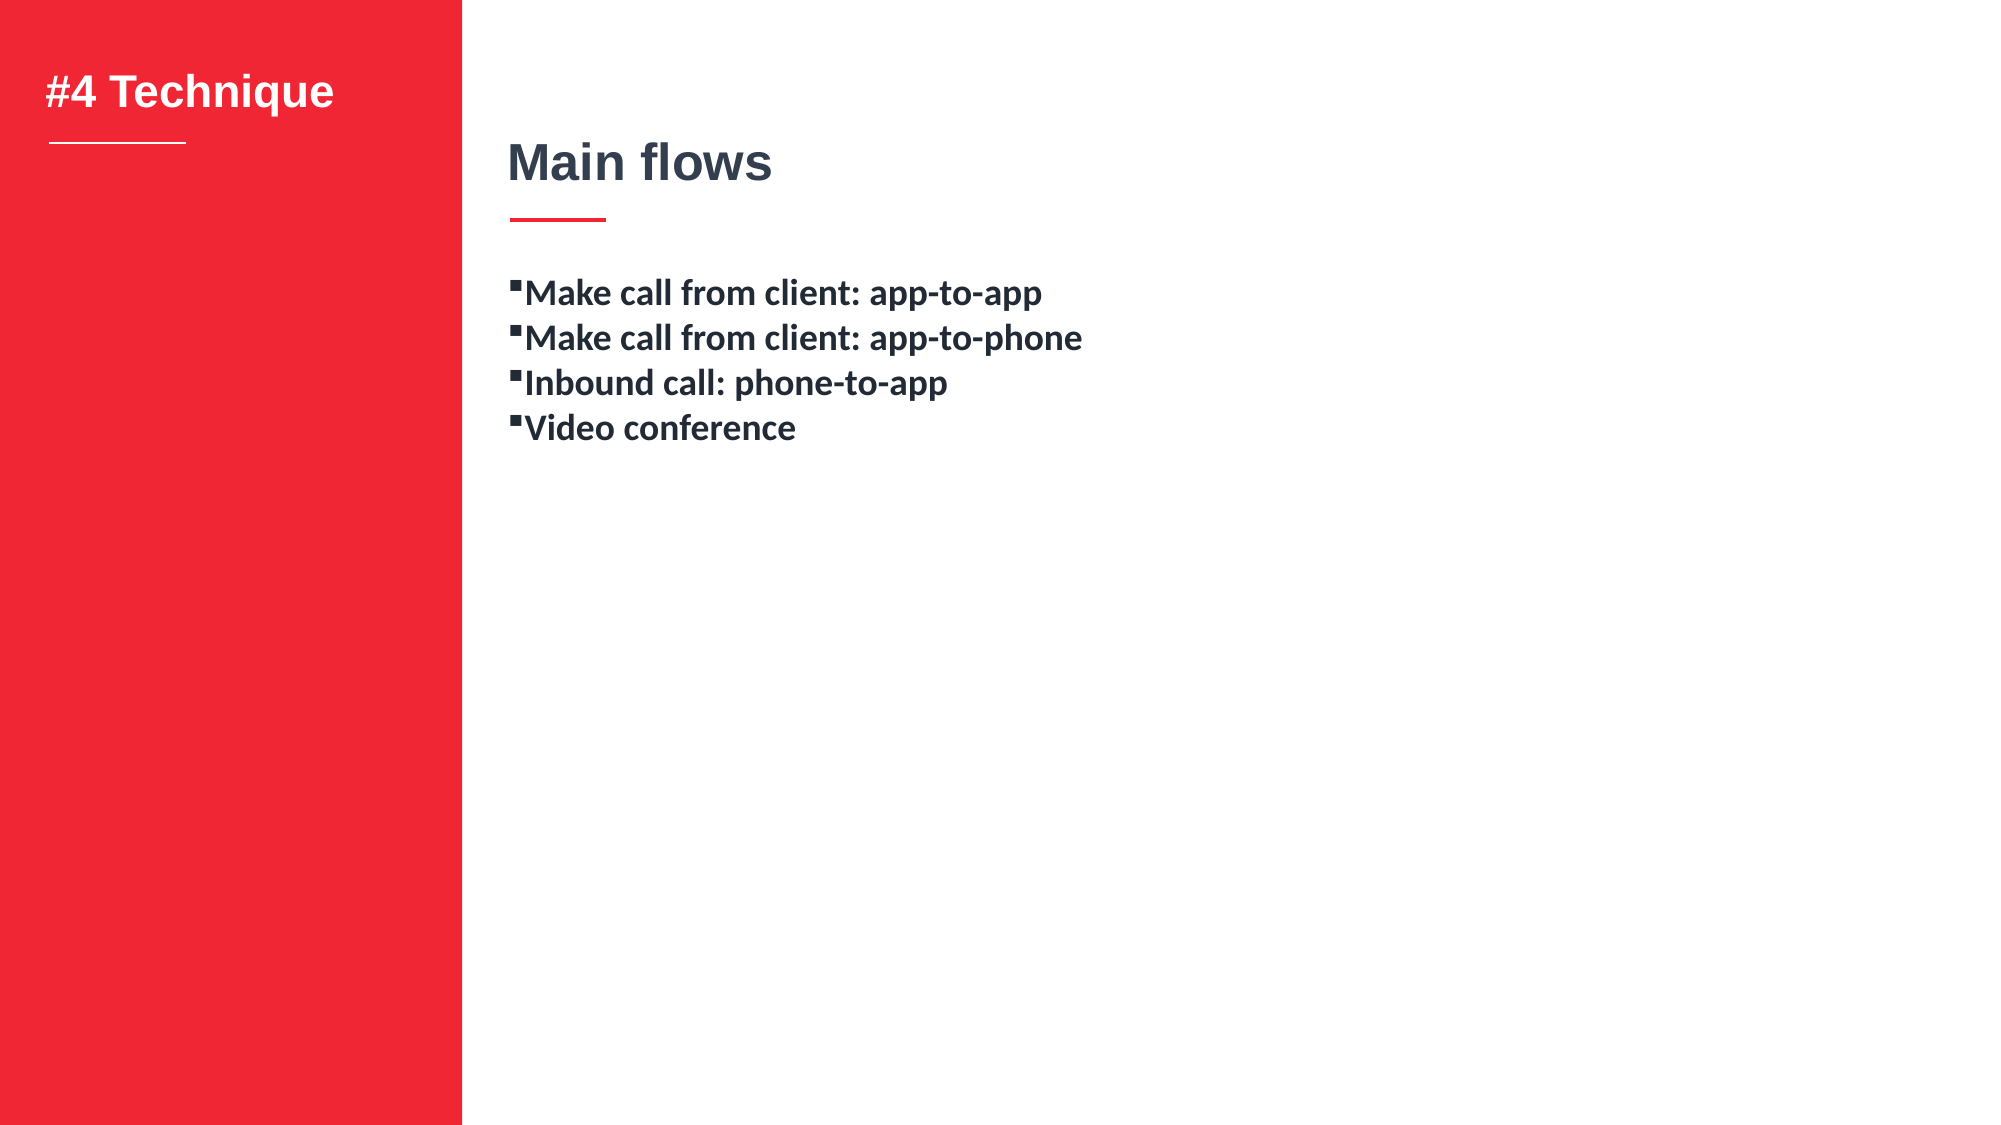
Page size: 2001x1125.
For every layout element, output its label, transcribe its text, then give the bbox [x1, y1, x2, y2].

text_box Make call from client: app-to-app Make call from client: app-to-phone Inbound call: phone-to-app Video conference [492, 260, 1238, 456]
text_box [0, 0, 463, 1125]
text_box #4 Technique [30, 60, 452, 132]
text_box Main flows [492, 128, 1189, 220]
